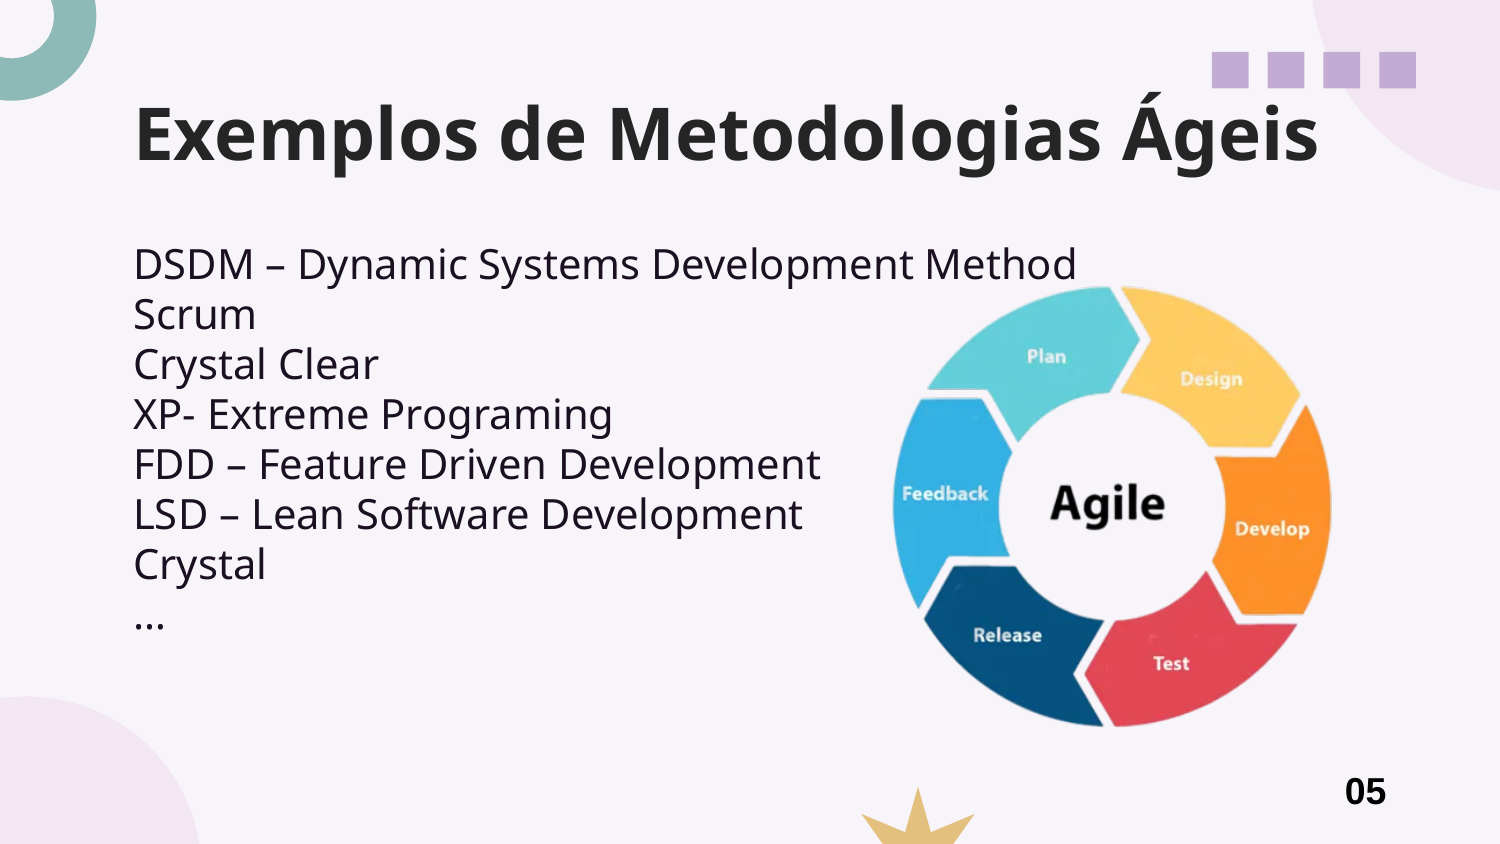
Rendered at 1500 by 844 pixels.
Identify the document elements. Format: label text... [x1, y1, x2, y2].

text_box 05 [1281, 758, 1451, 827]
title DSDM – Dynamic Systems Development Method Scrum Crystal Clear XP- Extreme Programing FDD – Feature Driven Development LSD – Lean Software Development Crystal … [118, 222, 1322, 646]
title Exemplos de Metodologias Ágeis [118, 72, 1382, 167]
picture [748, 268, 1489, 750]
